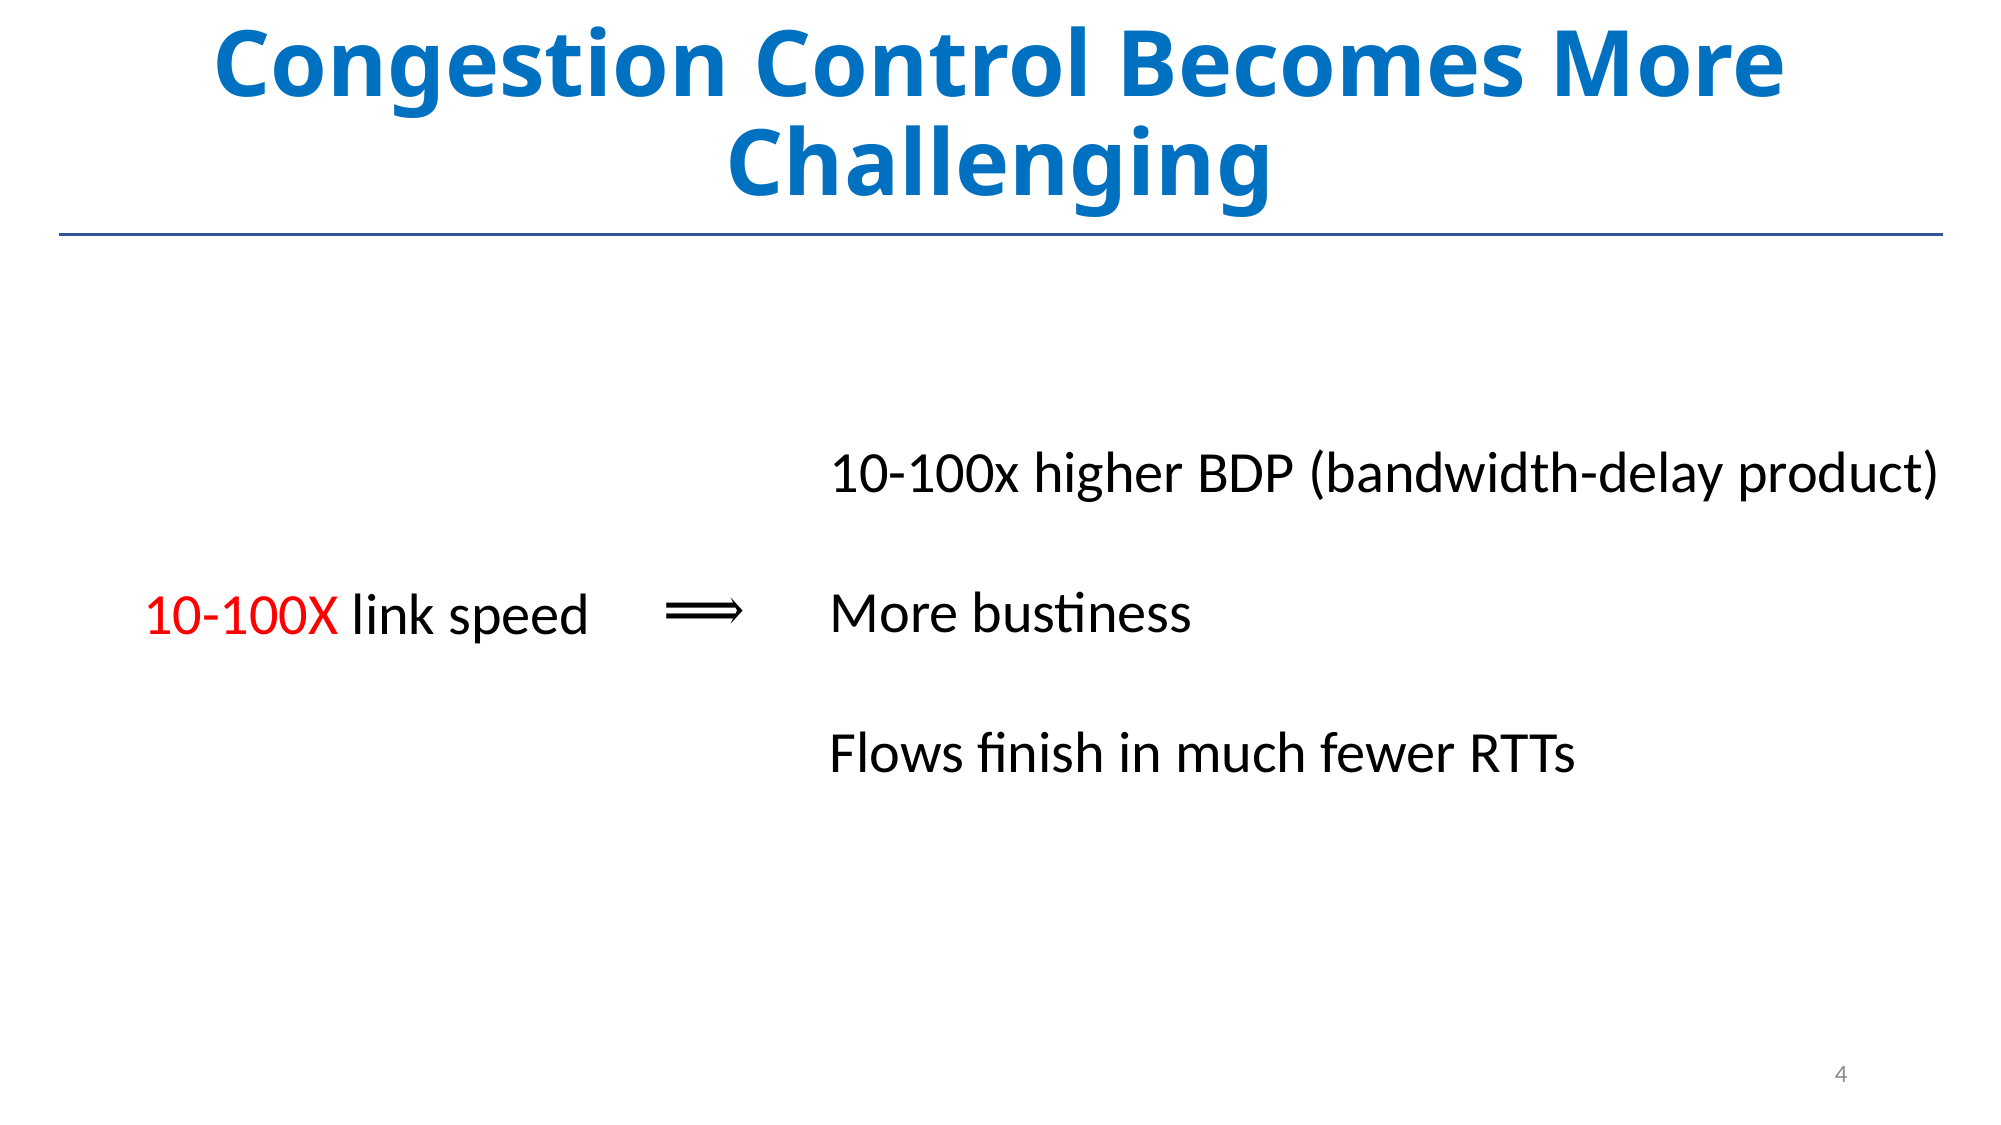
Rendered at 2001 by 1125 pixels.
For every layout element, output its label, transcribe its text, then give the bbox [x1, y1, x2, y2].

text_box 10-100X link speed [128, 568, 606, 654]
slide_number 4 [1412, 1042, 1863, 1103]
text_box 10-100x higher BDP (bandwidth-delay product) More bustiness Flows finish in much fewer RTTs [814, 427, 1957, 792]
title Congestion Control Becomes More Challenging [0, 0, 2000, 233]
